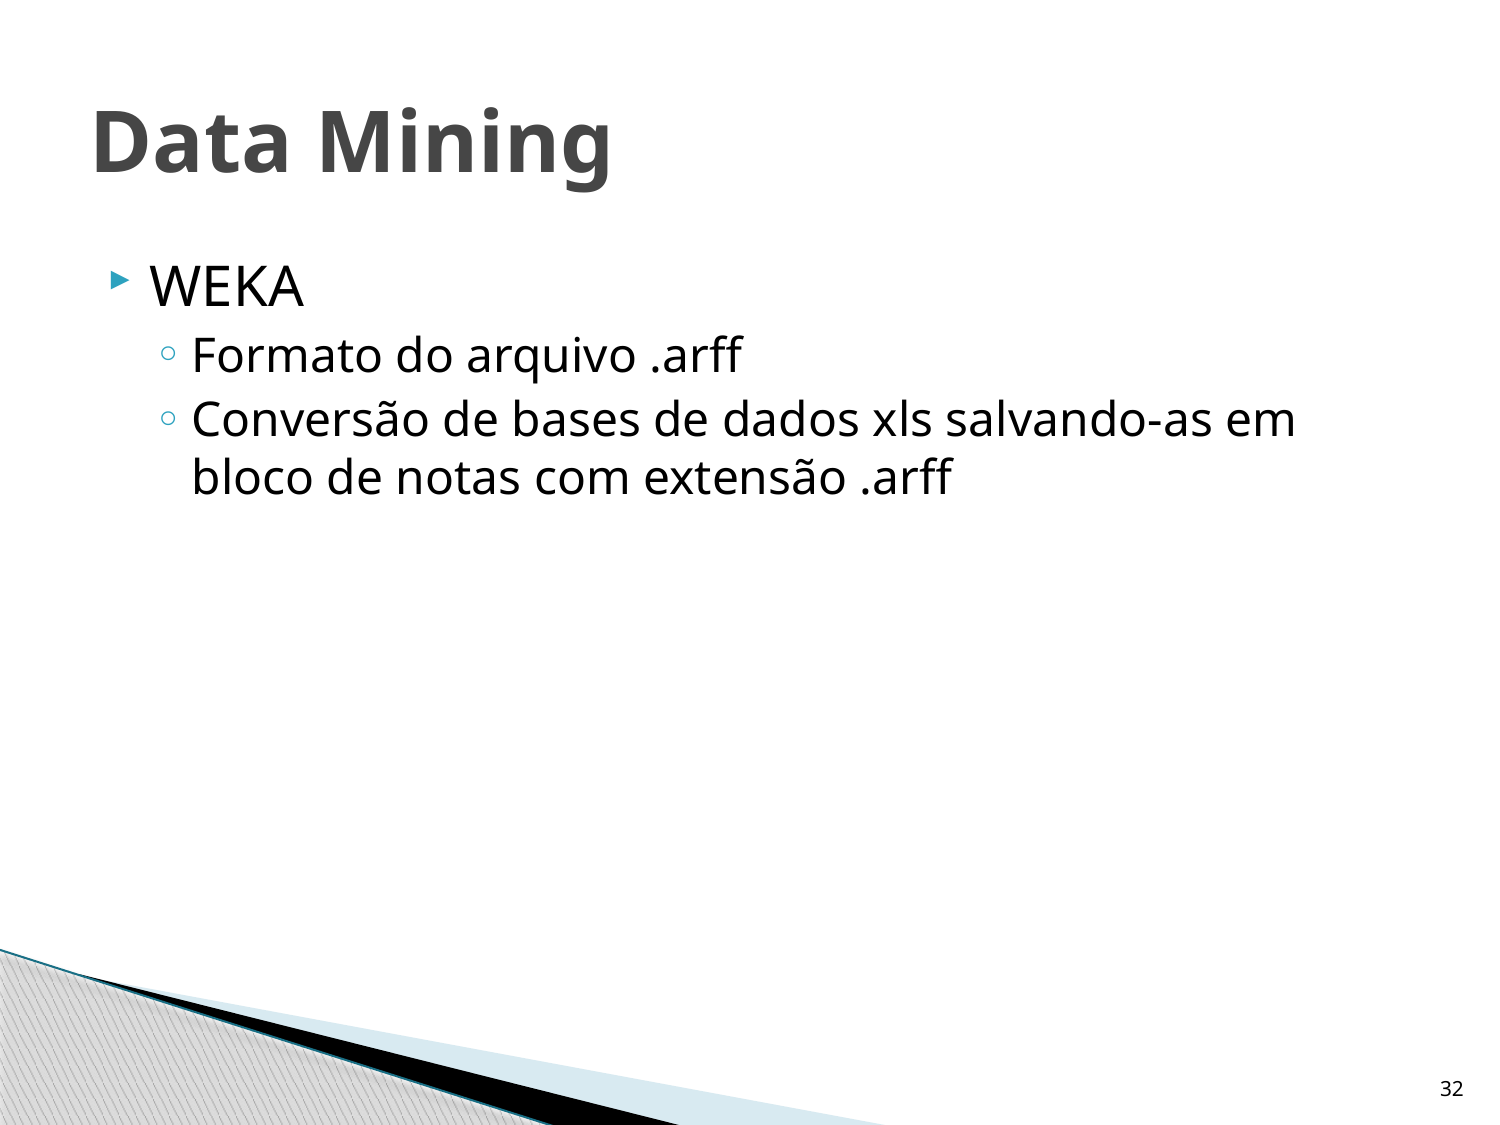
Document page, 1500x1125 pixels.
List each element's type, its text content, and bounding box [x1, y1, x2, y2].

slide_number 32 [1418, 1051, 1479, 1112]
list WEKA Formato do arquivo .arff Conversão de bases de dados xls salvando-as em bloco de notas com extensão .arff [75, 243, 1425, 986]
title Data Mining [75, 45, 1425, 233]
